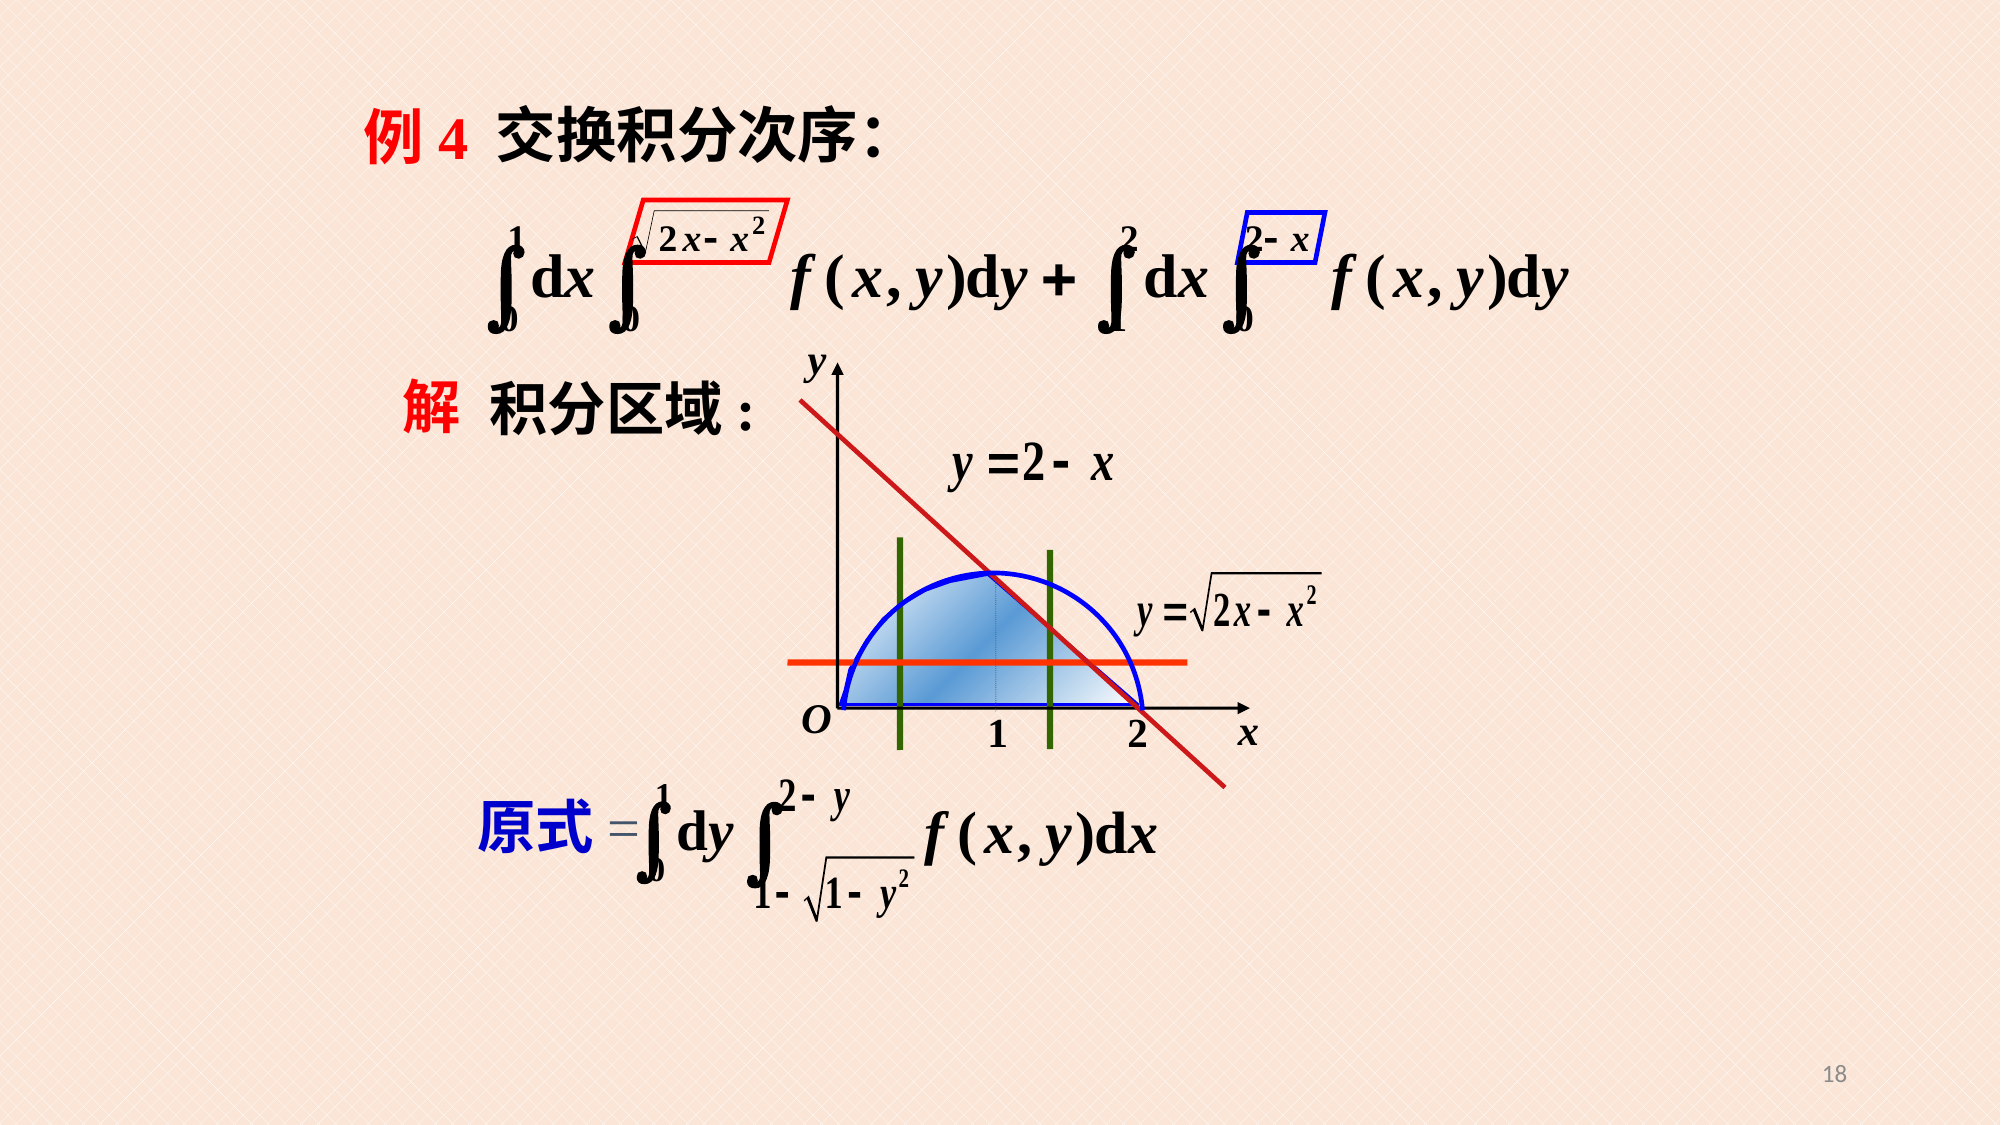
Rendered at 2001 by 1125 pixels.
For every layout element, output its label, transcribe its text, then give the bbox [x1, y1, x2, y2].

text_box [772, 767, 858, 774]
text_box 原式= [462, 783, 624, 868]
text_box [734, 774, 1163, 899]
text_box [1124, 714, 1150, 750]
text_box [1263, 561, 1330, 647]
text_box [799, 349, 1263, 750]
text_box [624, 774, 734, 888]
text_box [474, 205, 1575, 338]
text_box 积分区域: [474, 364, 799, 450]
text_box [749, 846, 923, 932]
slide_number 18 [1412, 1042, 1863, 1103]
text_box [641, 199, 788, 205]
text_box 交换积分次序： [495, 96, 1033, 170]
text_box 例4 [363, 98, 470, 172]
text_box 解 [387, 362, 550, 448]
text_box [987, 574, 1009, 750]
